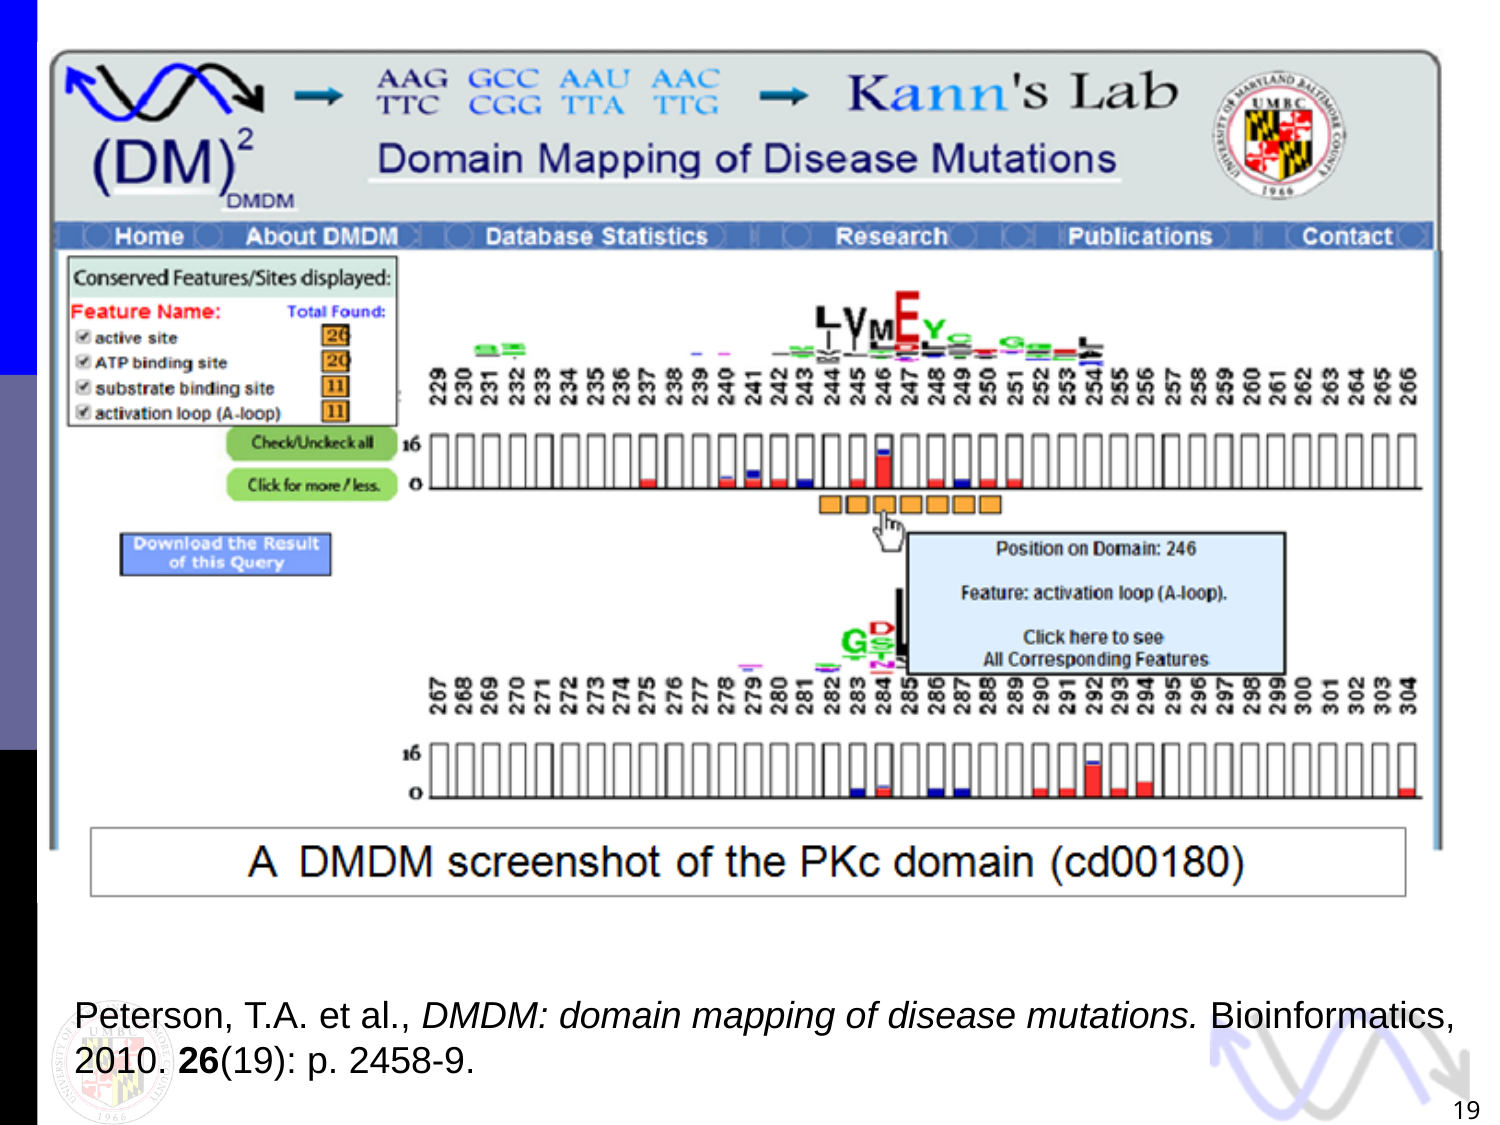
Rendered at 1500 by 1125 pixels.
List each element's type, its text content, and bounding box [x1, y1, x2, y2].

slide_number 19 [1437, 1088, 1500, 1125]
text_box Peterson, T.A. et al., DMDM: domain mapping of disease mutations. Bioinformatics, 2010. 26(19): p. 2458-9. [59, 983, 1500, 1088]
picture [37, 42, 1453, 903]
